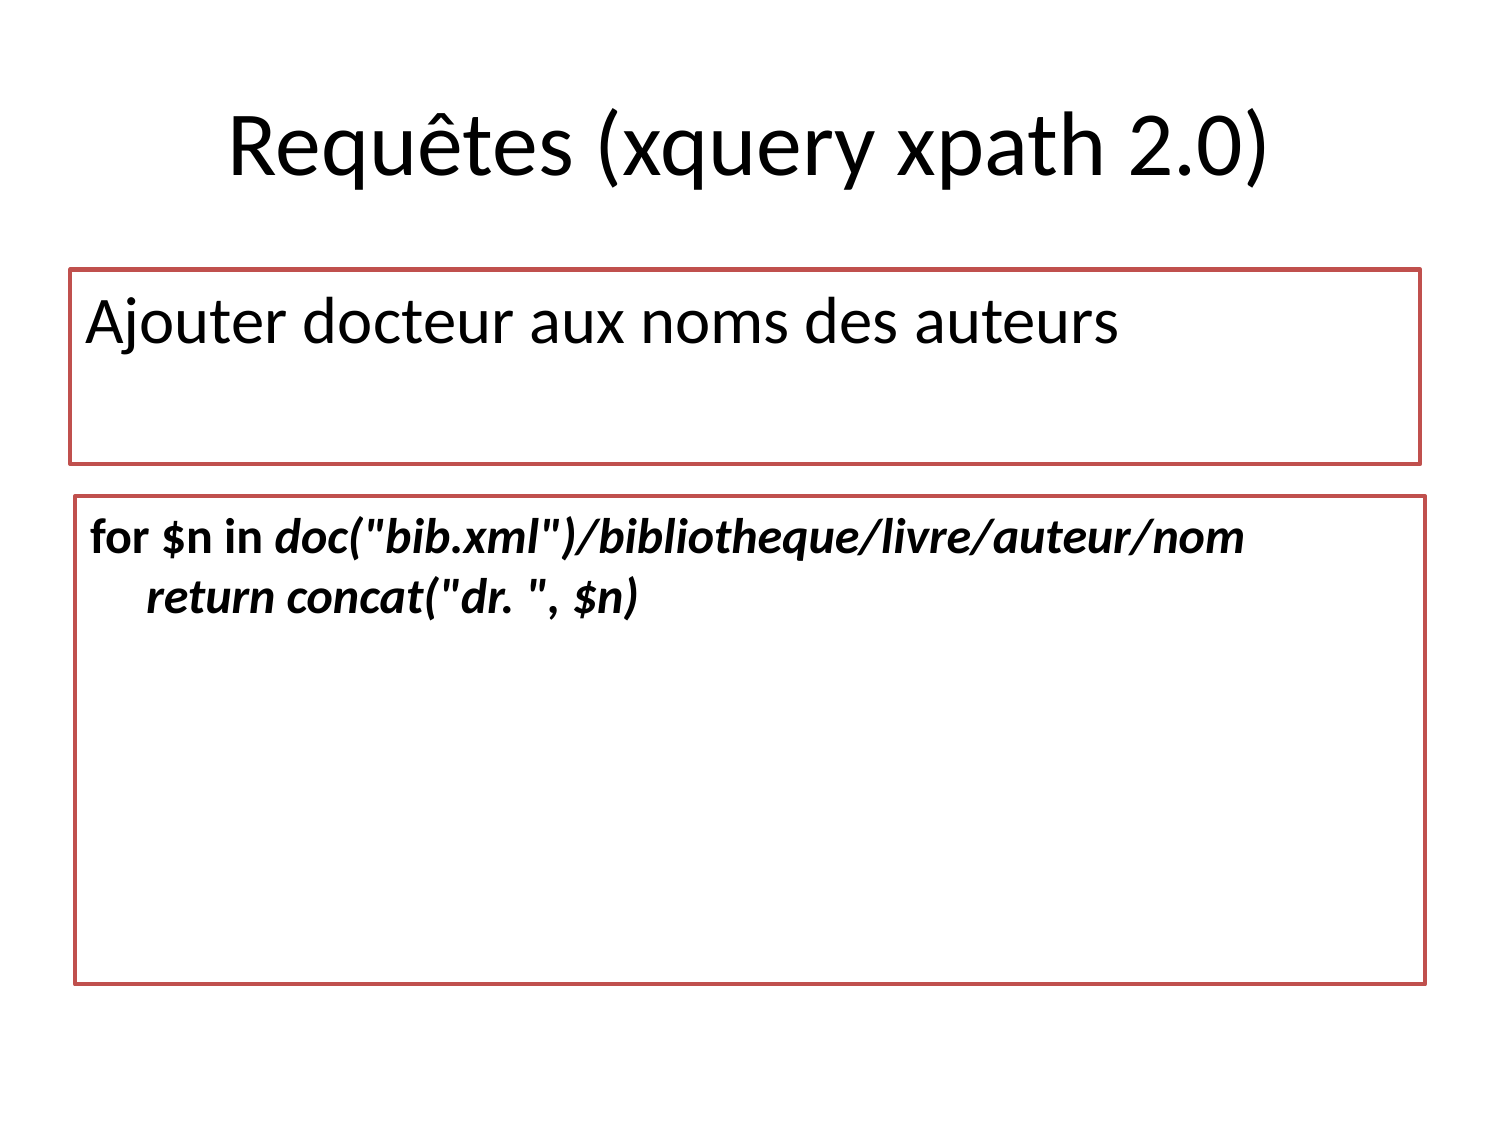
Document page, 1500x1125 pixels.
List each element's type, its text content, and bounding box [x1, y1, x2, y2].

title Requêtes (xquery xpath 2.0) [75, 45, 1425, 233]
list for $n in doc("bib.xml")/bibliotheque/livre/auteur/nom return concat("dr. ", $n) [73, 494, 1427, 986]
text_box Ajouter docteur aux noms des auteurs [68, 267, 1422, 466]
